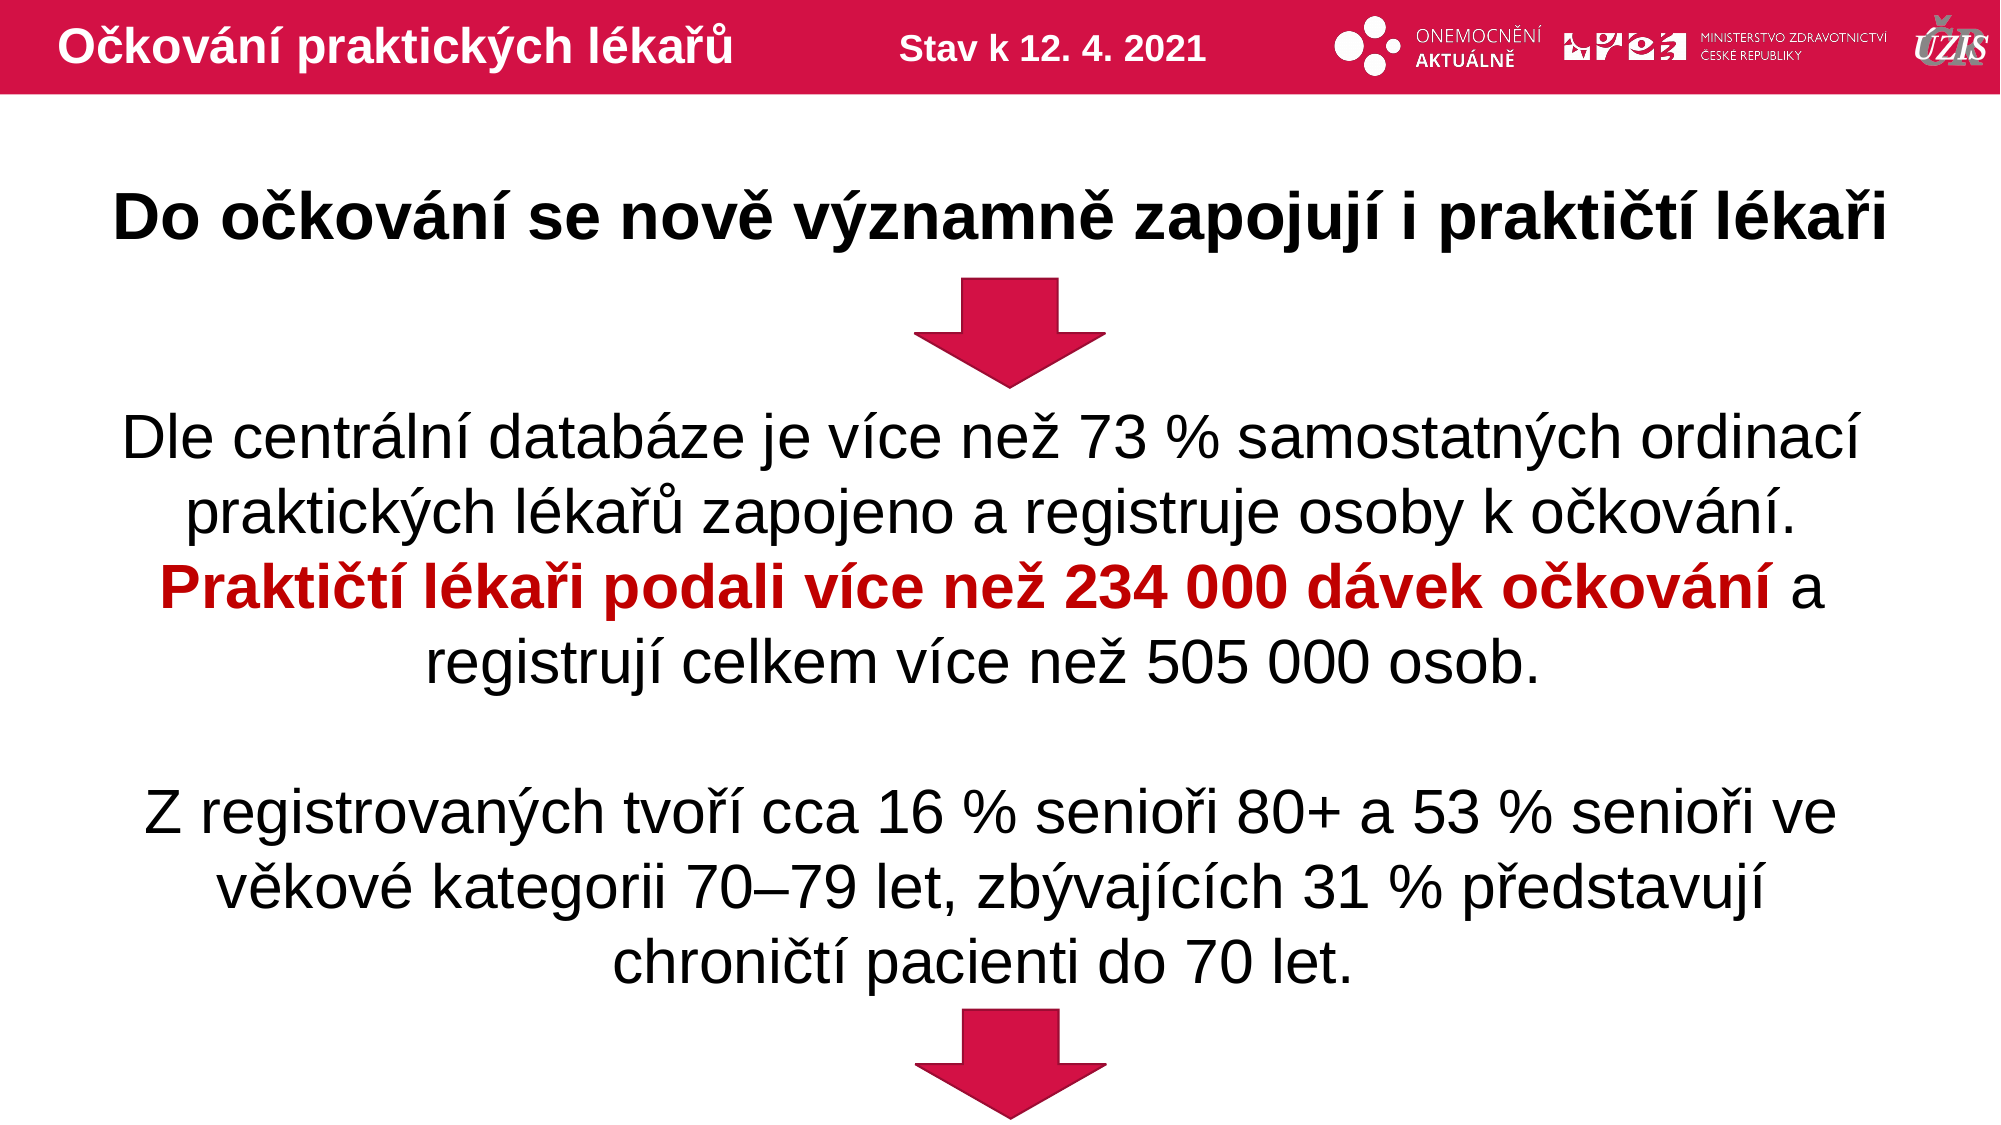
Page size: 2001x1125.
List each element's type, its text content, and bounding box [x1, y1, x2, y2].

text_box [913, 277, 1106, 388]
picture [1334, 16, 1542, 76]
picture [1915, 15, 1989, 66]
text_box Do očkování se nově významně zapojují i praktičtí lékaři [92, 165, 1929, 261]
text_box [914, 1008, 1107, 1120]
picture [1563, 31, 1888, 60]
text_box Dle centrální databáze je více než 73 % samostatných ordinací praktických lékařů zapojeno a registruje osoby k očkování. Praktičtí lékaři podali více než 234 000 dávek očkování a registrují celkem více než 505 000 osob. Z registrovaných tvoří cca 16 % senioři 80+ a 53 % senioři ve věkové kategorii 70–79 let, zbývajících 31 % představují chroničtí pacienti do 70 let. [92, 388, 1893, 1003]
text_box Stav k 12. 4. 2021 [884, 16, 1329, 77]
title Očkování praktických lékařů [42, 0, 1262, 95]
